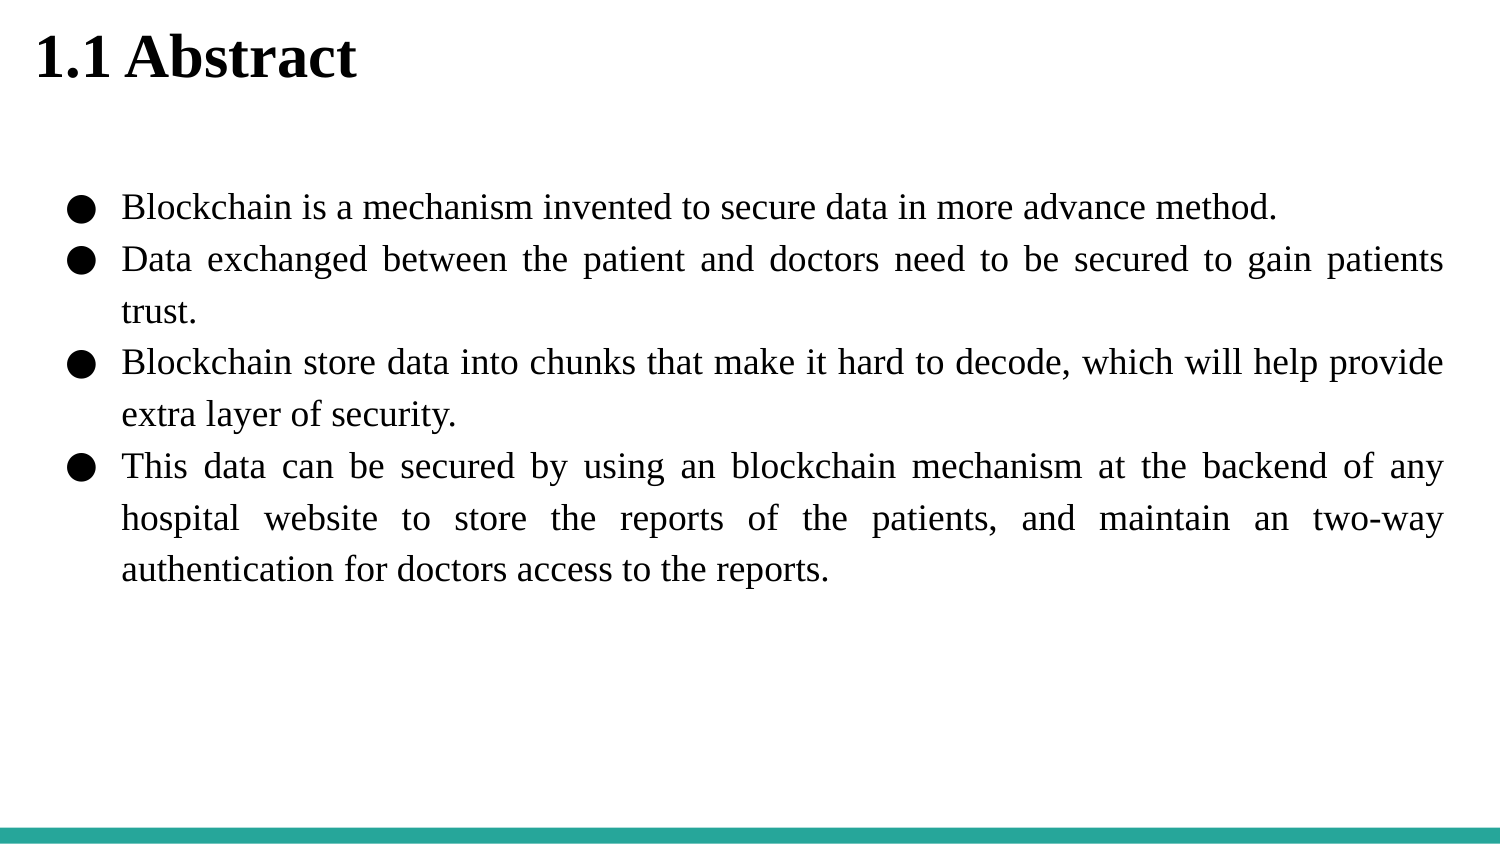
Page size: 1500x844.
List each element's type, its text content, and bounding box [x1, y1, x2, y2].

title 1.1 Abstract [19, 0, 1449, 95]
list Blockchain is a mechanism invented to secure data in more advance method. Data exchanged between the patient and doctors need to be secured to gain patients trust. Blockchain store data into chunks that make it hard to decode, which will help provide extra layer of security. This data can be secured by using an blockchain mechanism at the backend of any hospital website to store the reports of the patients, and maintain an two-way authentication for doctors access to the reports. [31, 160, 1462, 785]
